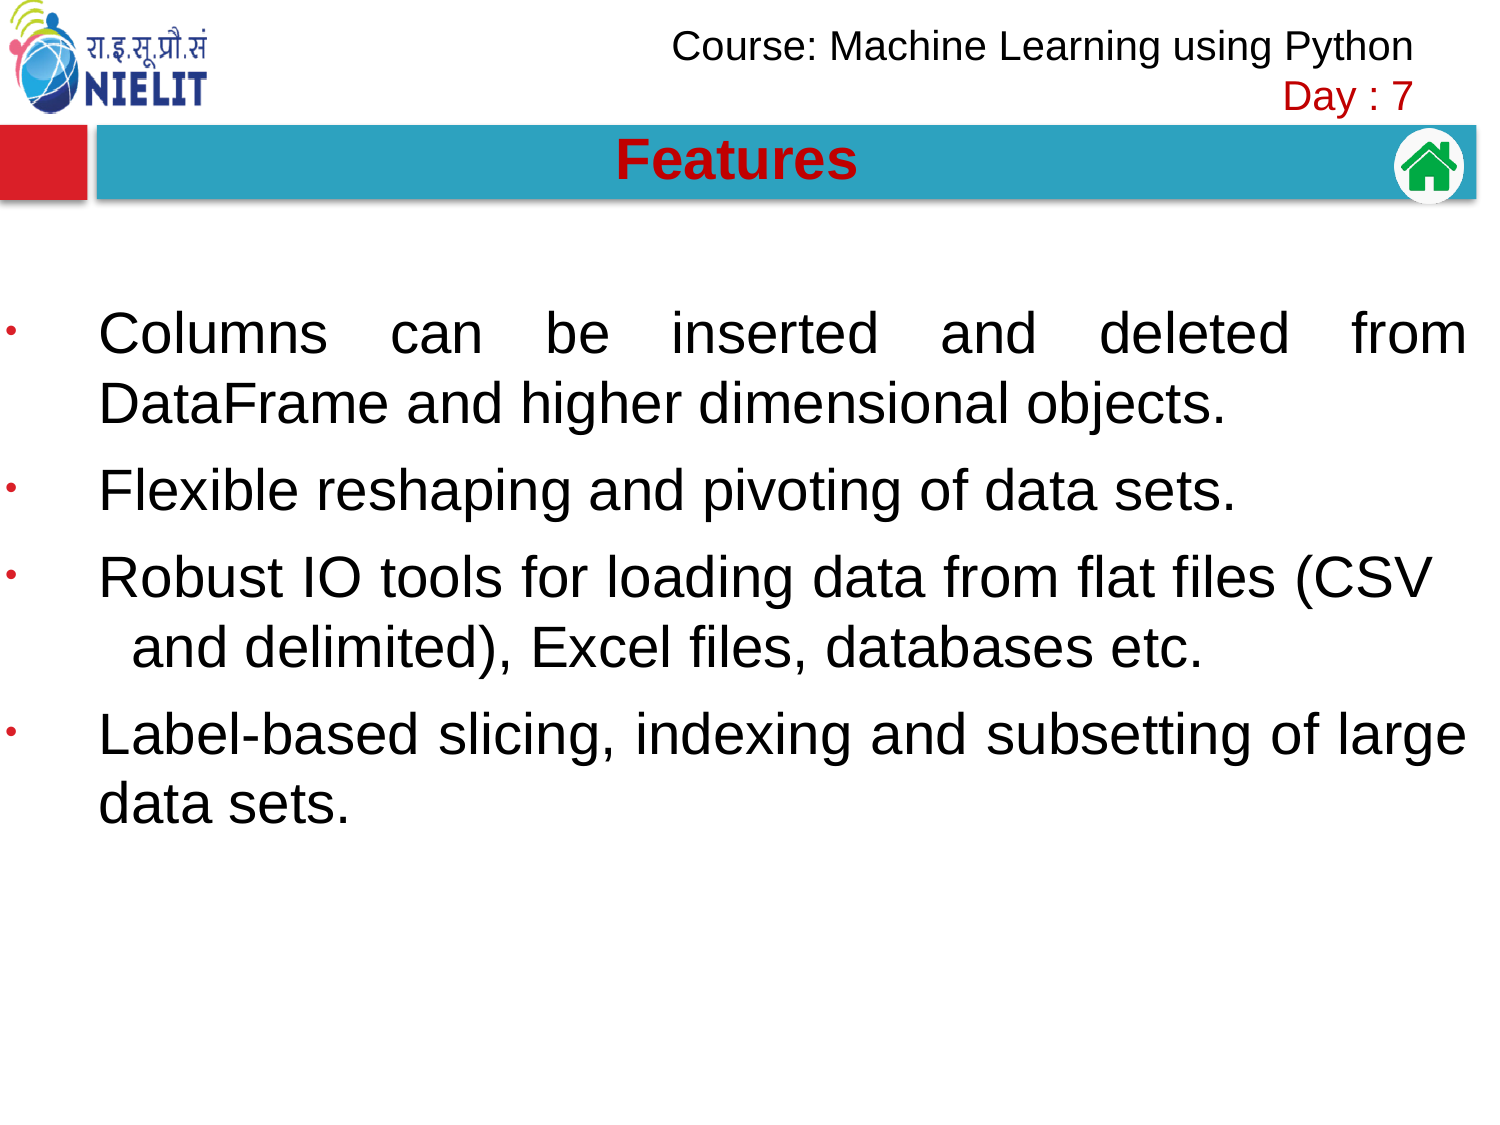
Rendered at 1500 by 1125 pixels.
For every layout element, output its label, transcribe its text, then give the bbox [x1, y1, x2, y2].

subtitle Features Columns can be inserted and deleted from DataFrame and higher dimensional objects. Flexible reshaping and pivoting of data sets. Robust IO tools for loading data from flat files (CSV and delimited), Excel files, databases etc. Label-based slicing, indexing and subsetting of large data sets. [0, 112, 1488, 938]
picture [9, 0, 207, 112]
